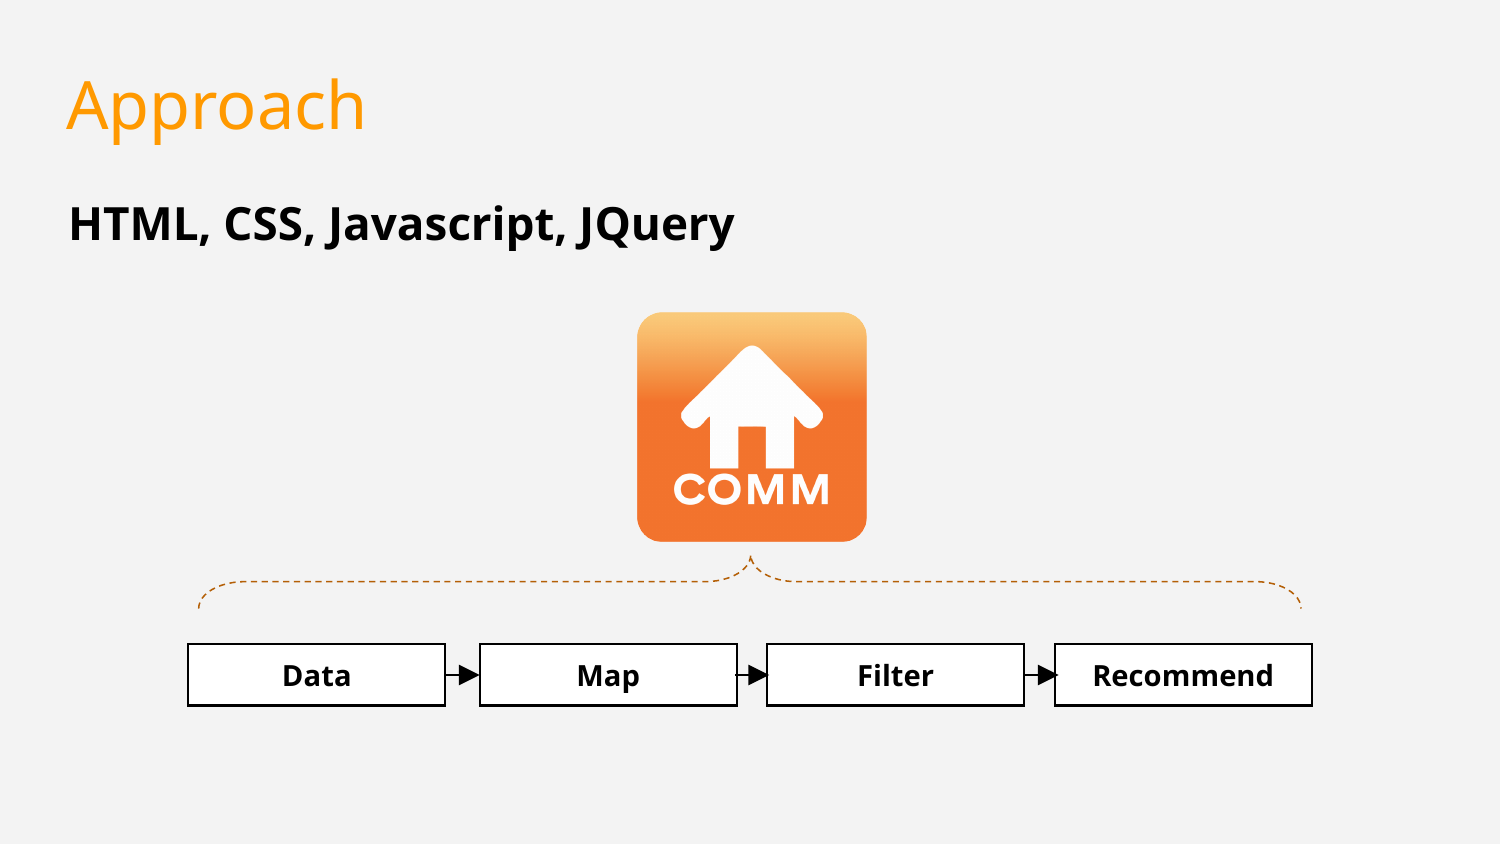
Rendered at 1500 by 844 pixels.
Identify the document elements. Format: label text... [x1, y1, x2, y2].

text_box [198, 554, 1301, 609]
text_box Filter [767, 644, 1025, 706]
title Approach [51, 48, 1449, 180]
title HTML, CSS, Javascript, JQuery [53, 179, 1451, 311]
picture [637, 312, 867, 542]
text_box Data [188, 644, 446, 706]
text_box Map [479, 644, 737, 706]
text_box Recommend [1054, 644, 1312, 706]
